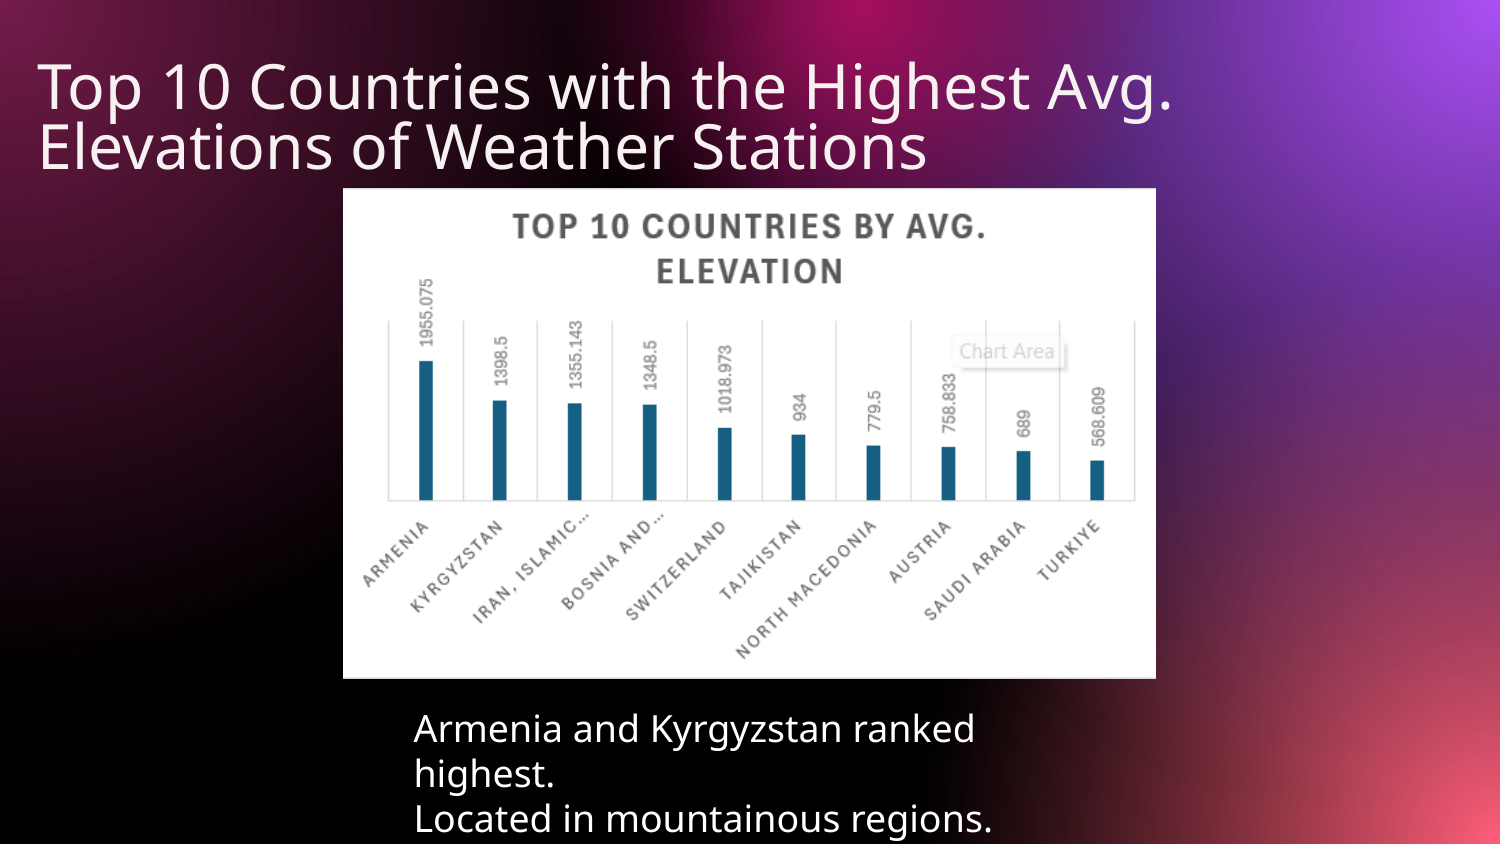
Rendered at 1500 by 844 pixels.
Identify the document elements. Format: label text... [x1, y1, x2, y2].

title Top 10 Countries with the Highest Avg. Elevations of Weather Stations [37, 46, 1483, 206]
picture [0, 0, 1500, 844]
subtitle Armenia and Kyrgyzstan ranked highest. Located in mountainous regions. [413, 705, 1107, 844]
